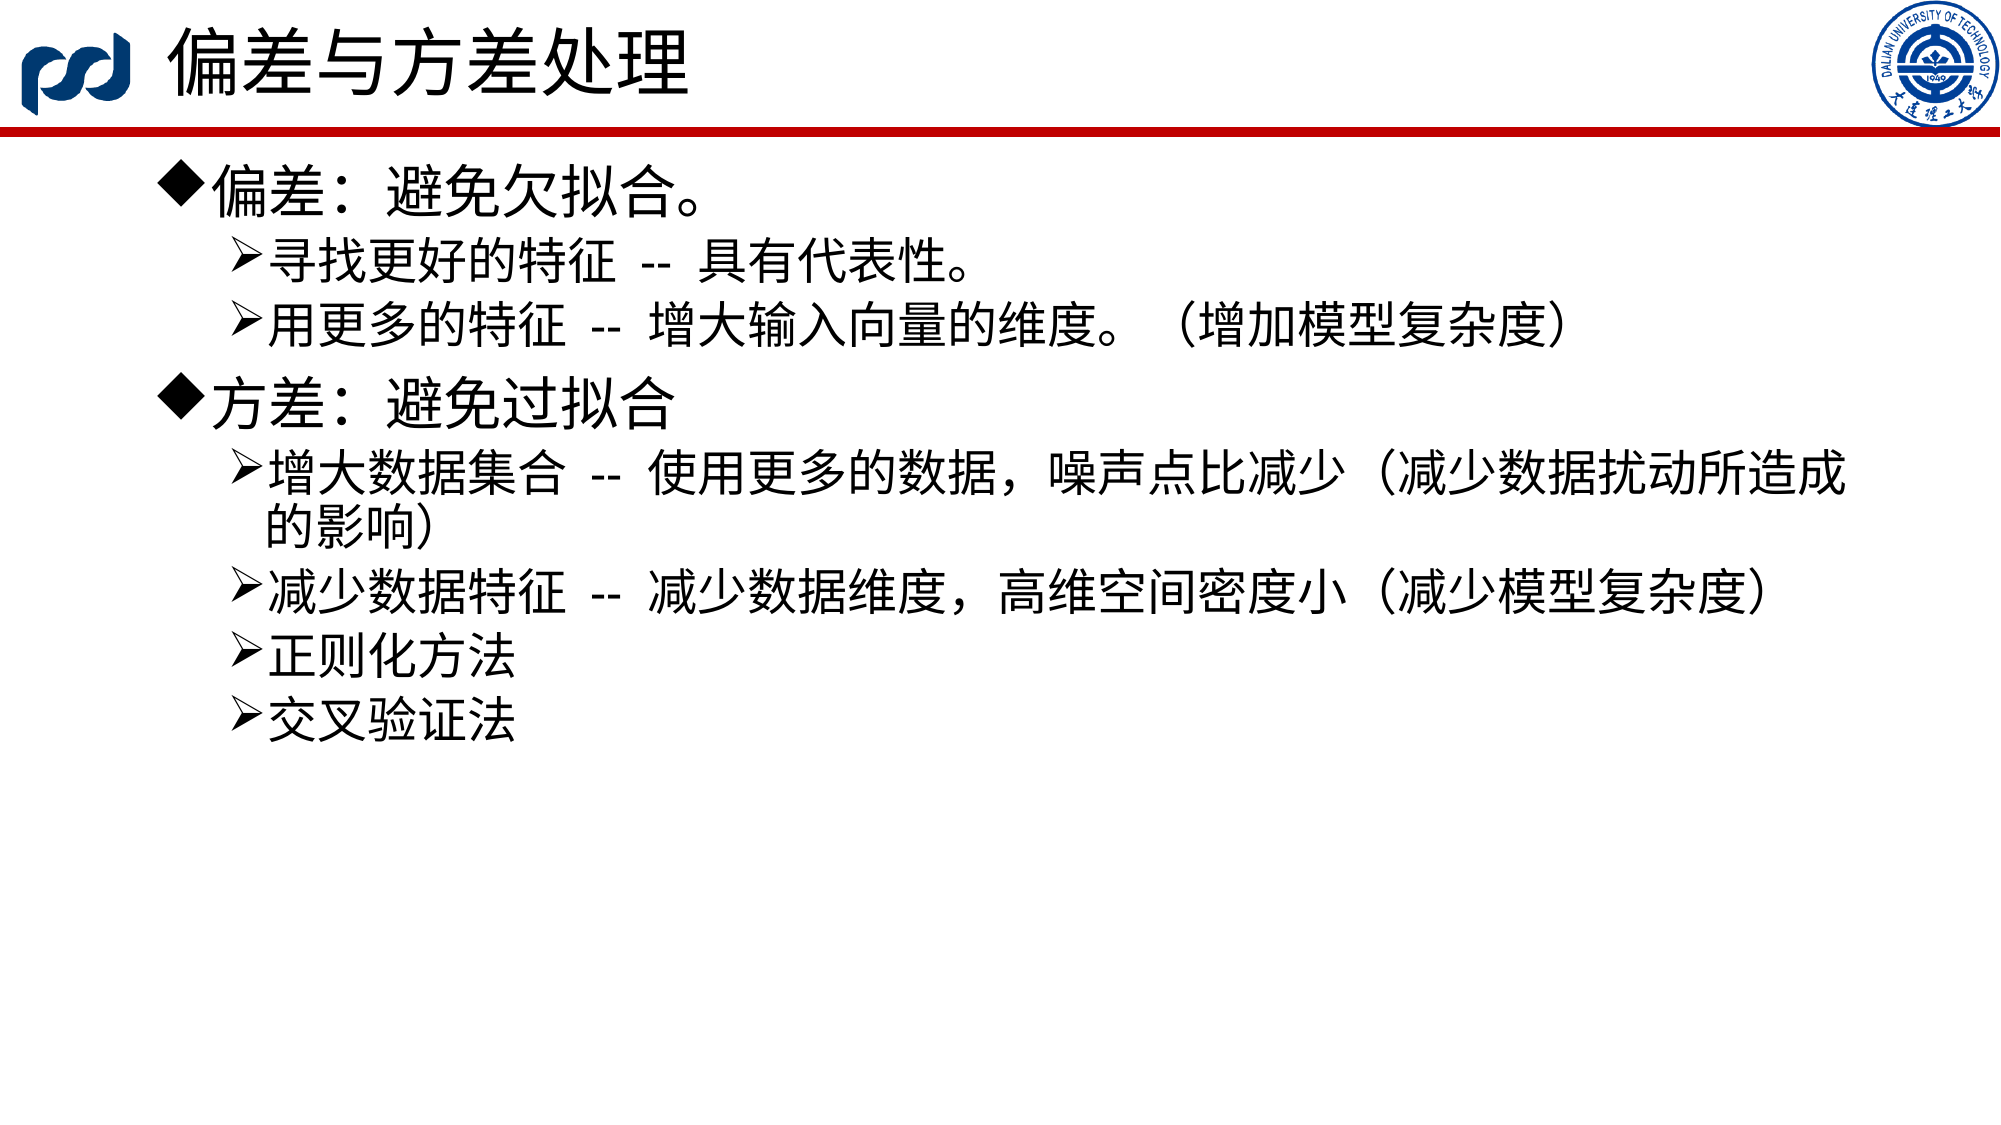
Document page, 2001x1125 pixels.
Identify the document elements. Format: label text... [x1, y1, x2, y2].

title 偏差与方差处理 [150, 15, 1327, 118]
picture [12, 11, 150, 122]
list 偏差：避免欠拟合。 寻找更好的特征 -- 具有代表性。 用更多的特征 -- 增大输入向量的维度。（增加模型复杂度） 方差：避免过拟合 增大数据集合 -- 使用更多的数据，噪声点比减少（减少数据扰动所造成的影响） 减少数据特征 -- 减少数据维度，高维空间密度小（减少模型复杂度） 正则化方法 交叉验证法 [137, 155, 1863, 1014]
picture [1871, 0, 2001, 128]
